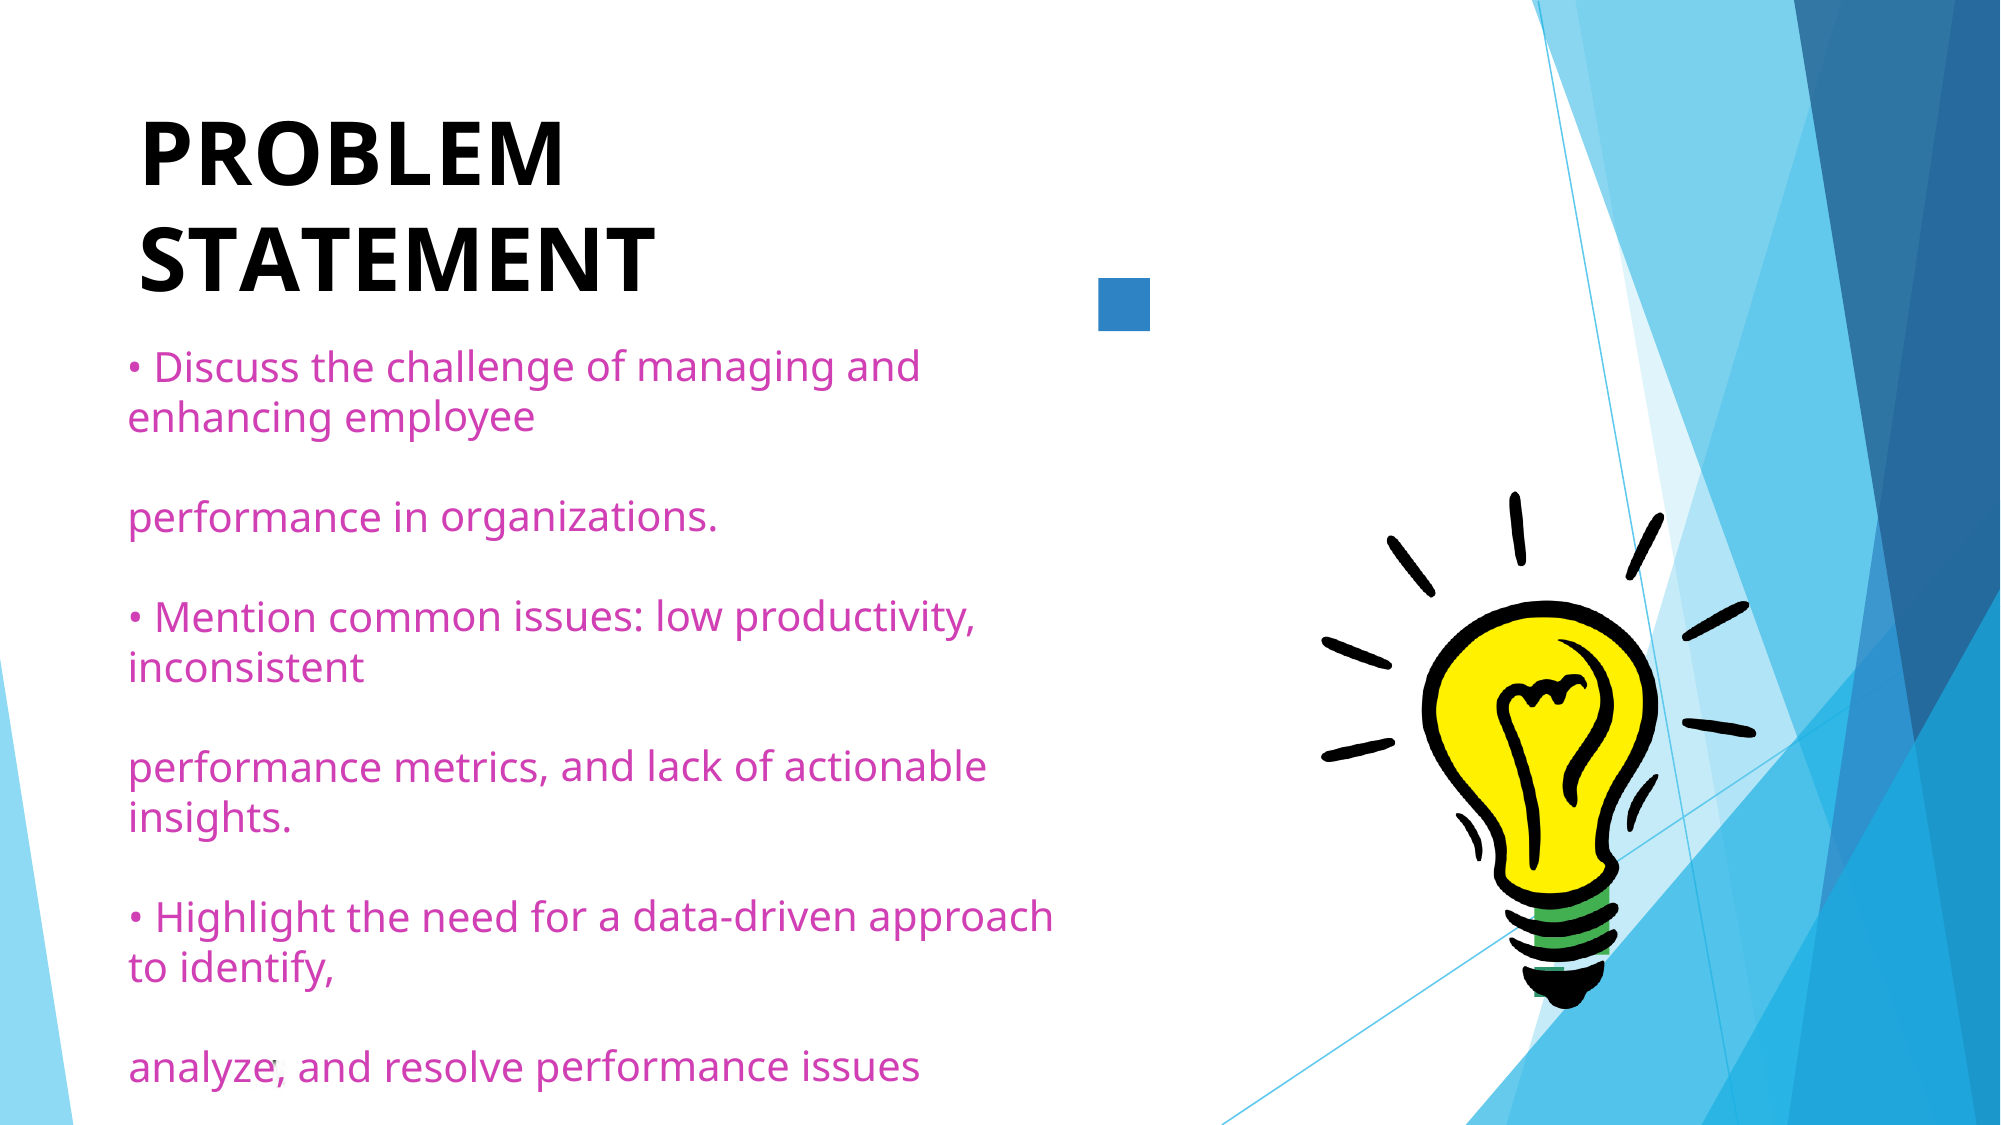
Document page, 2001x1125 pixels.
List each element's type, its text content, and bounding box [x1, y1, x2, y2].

text_box • Discuss the challenge of managing and enhancing employee performance in organizations. • Mention common issues: low productivity, inconsistent performance metrics, and lack of actionable insights. • Highlight the need for a data-driven approach to identify, analyze, and resolve performance issues [111, 331, 1110, 1099]
title PROBLEM STATEMENT [136, 93, 1062, 310]
text_box [1098, 278, 1150, 332]
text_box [1310, 481, 1765, 1016]
picture [110, 1060, 463, 1094]
